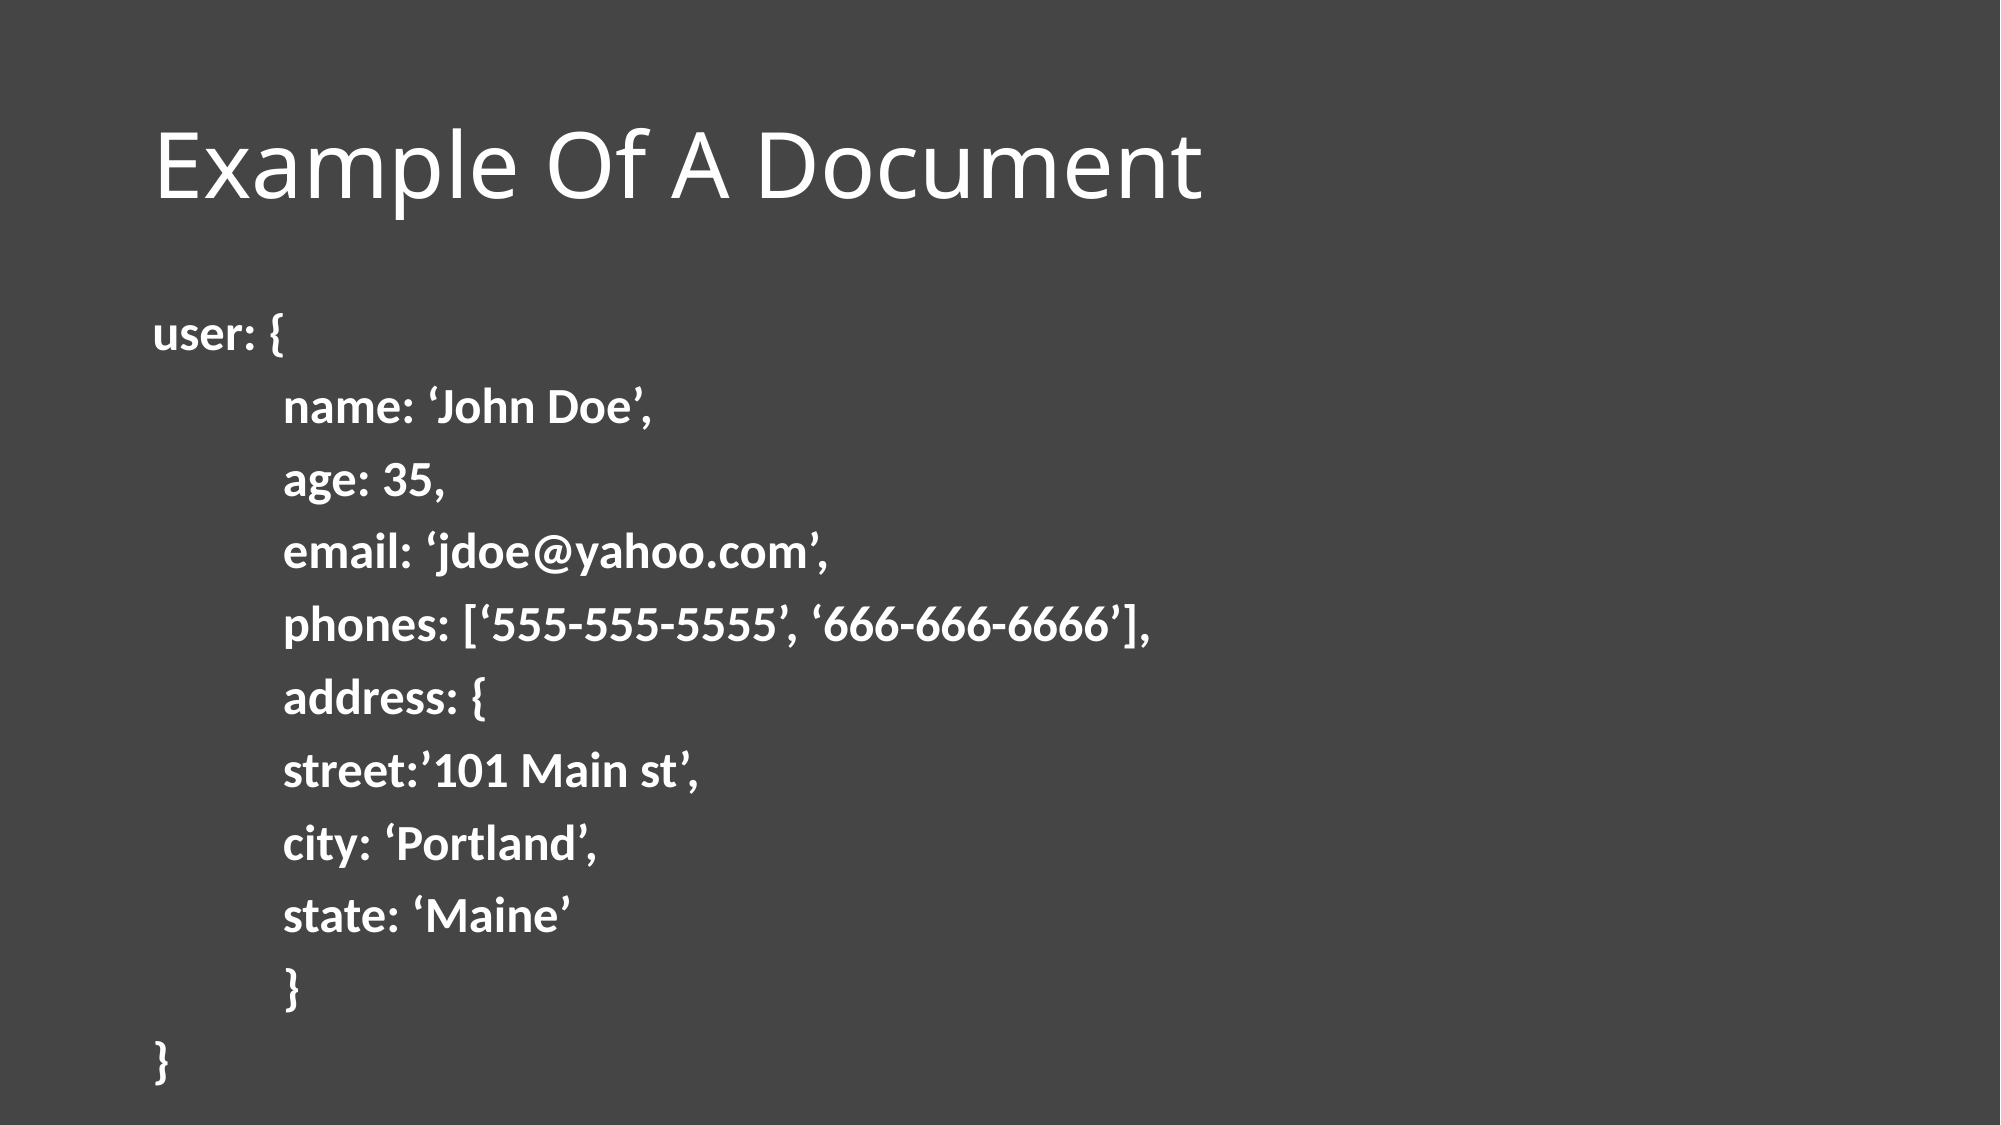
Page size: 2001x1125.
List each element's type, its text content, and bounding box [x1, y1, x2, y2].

list user: { name: ‘John Doe’, age: 35, email: ‘jdoe@yahoo.com’, phones: [‘555-555-5555’, ‘666-666-6666’], address: { street:’101 Main st’, city: ‘Portland’, state: ‘Maine’ } } [137, 299, 1863, 1097]
title Example Of A Document [137, 59, 1863, 278]
